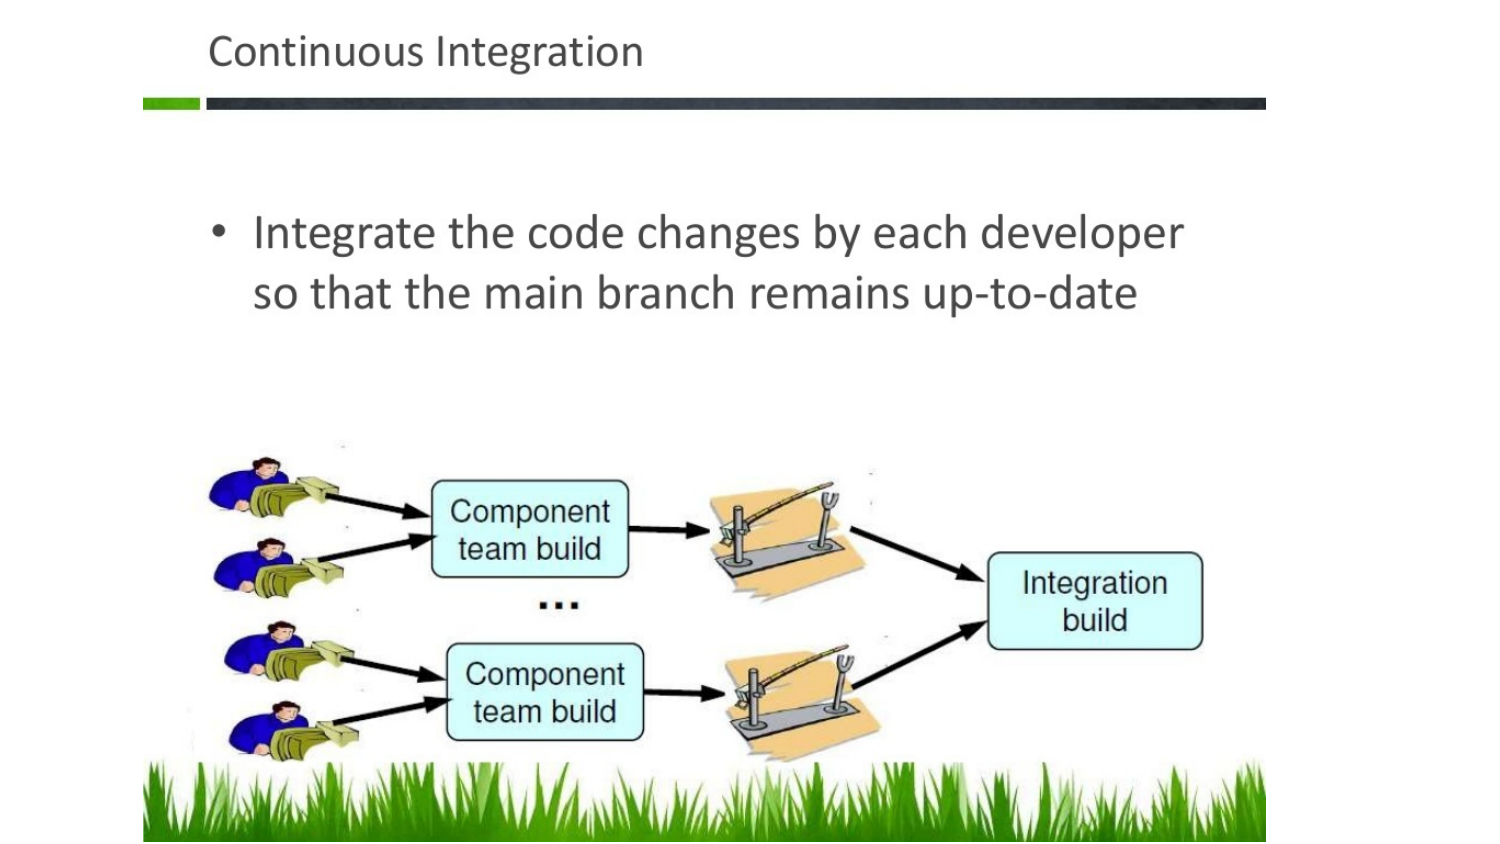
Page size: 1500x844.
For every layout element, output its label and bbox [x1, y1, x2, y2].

picture [143, 0, 1266, 842]
